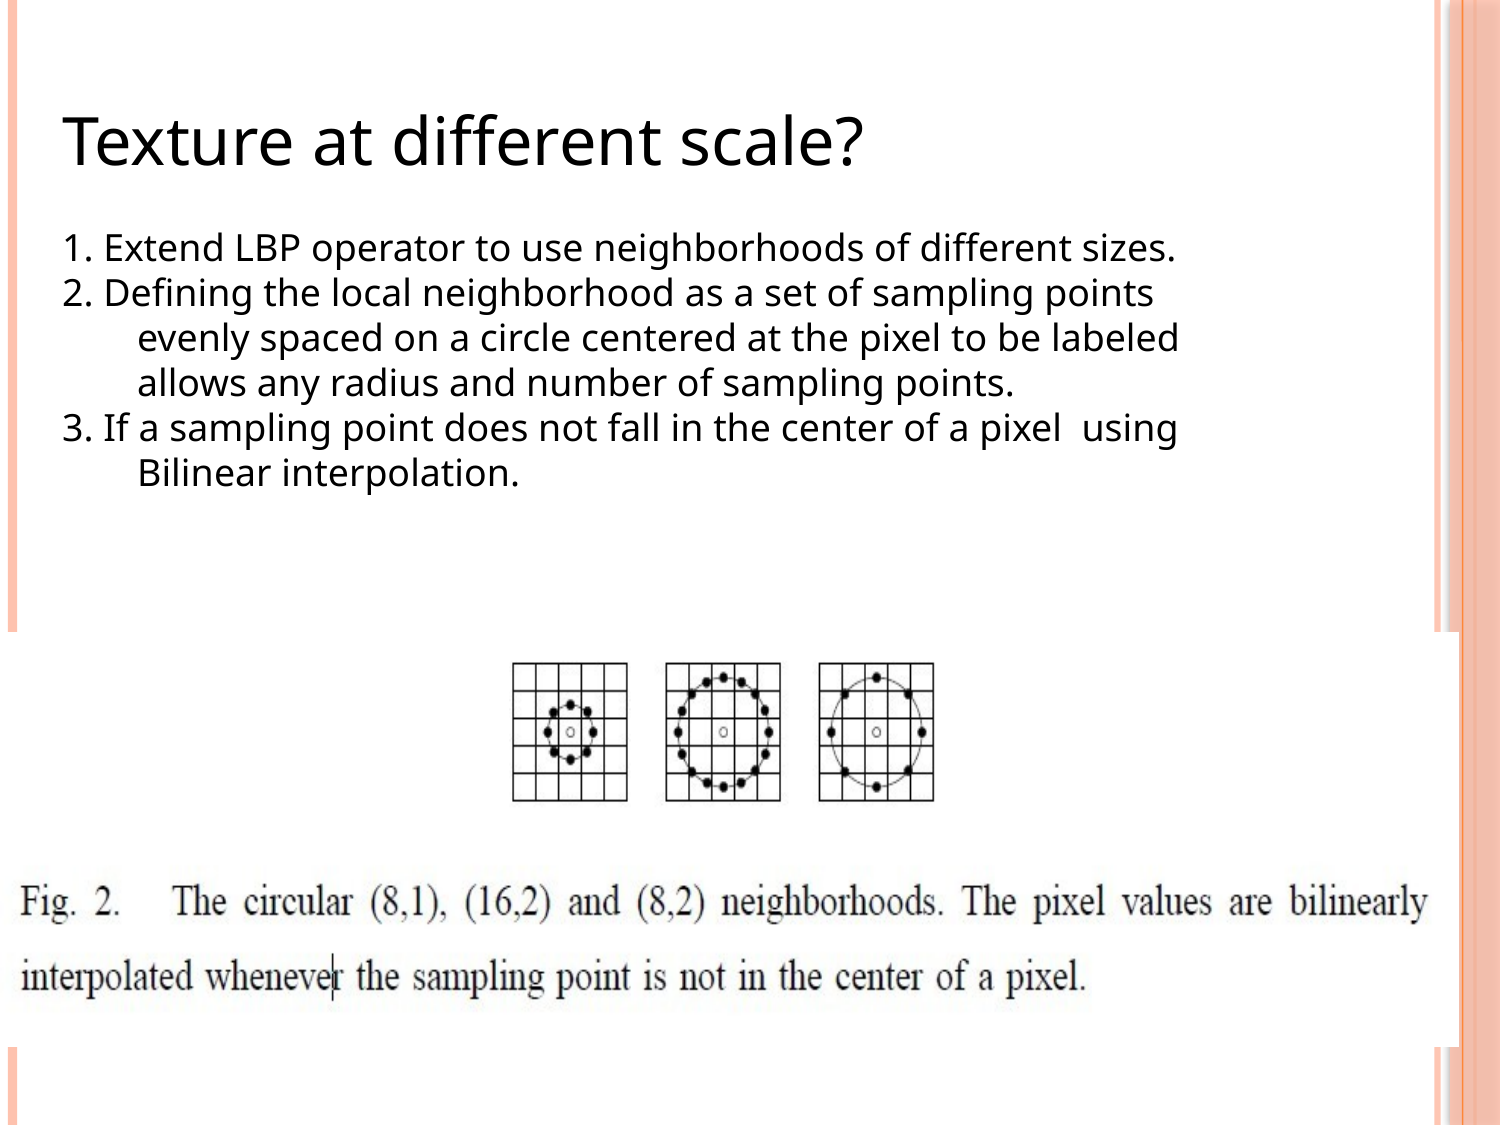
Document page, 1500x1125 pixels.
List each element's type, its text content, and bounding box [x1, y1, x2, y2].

text_box Texture at different scale? 1. Extend LBP operator to use neighborhoods of different sizes. 2. Defining the local neighborhood as a set of sampling points evenly spaced on a circle centered at the pixel to be labeled allows any radius and number of sampling points. 3. If a sampling point does not fall in the center of a pixel using Bilinear interpolation. [46, 91, 1276, 547]
picture [0, 632, 1460, 1047]
